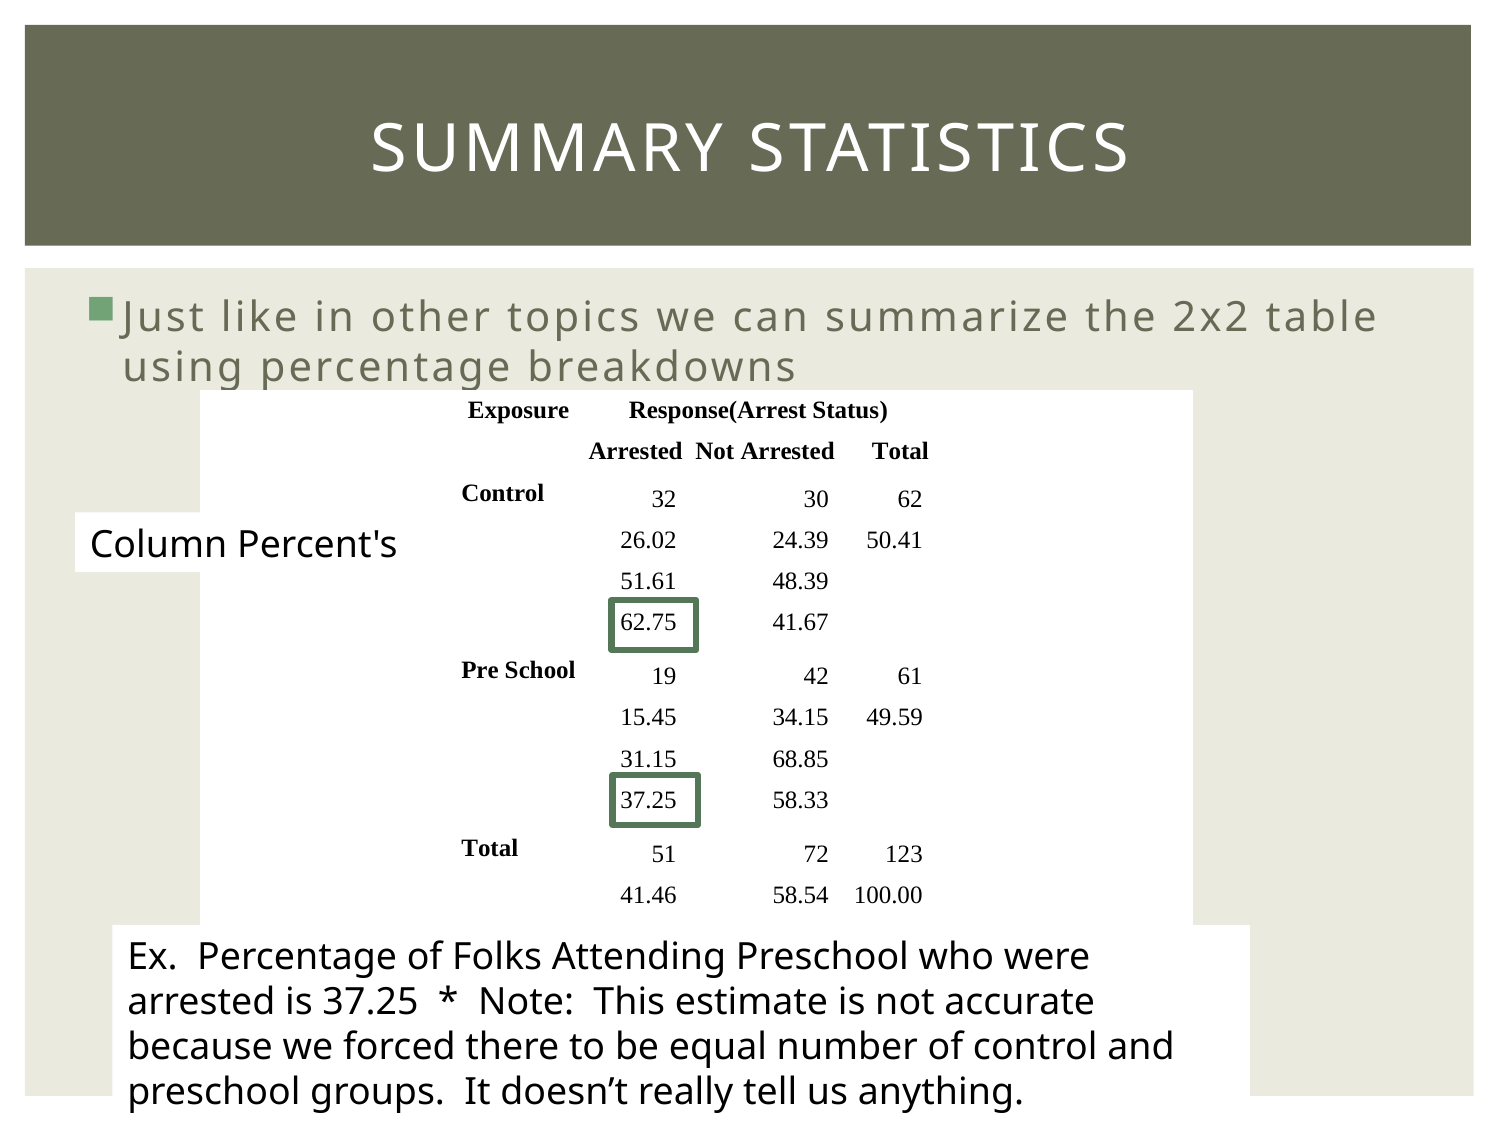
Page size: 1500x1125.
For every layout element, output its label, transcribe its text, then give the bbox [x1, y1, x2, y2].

title Summary statistics [62, 58, 1438, 232]
text_box Ex. Percentage of Folks Attending Preschool who were arrested is 37.25 * Note: This estimate is not accurate because we forced there to be equal number of control and preschool groups. It doesn’t really tell us anything. [112, 924, 1250, 1120]
picture [199, 389, 1193, 976]
list Just like in other topics we can summarize the 2x2 table using percentage breakdowns [62, 281, 1442, 1005]
text_box Column Percent's [75, 512, 194, 573]
